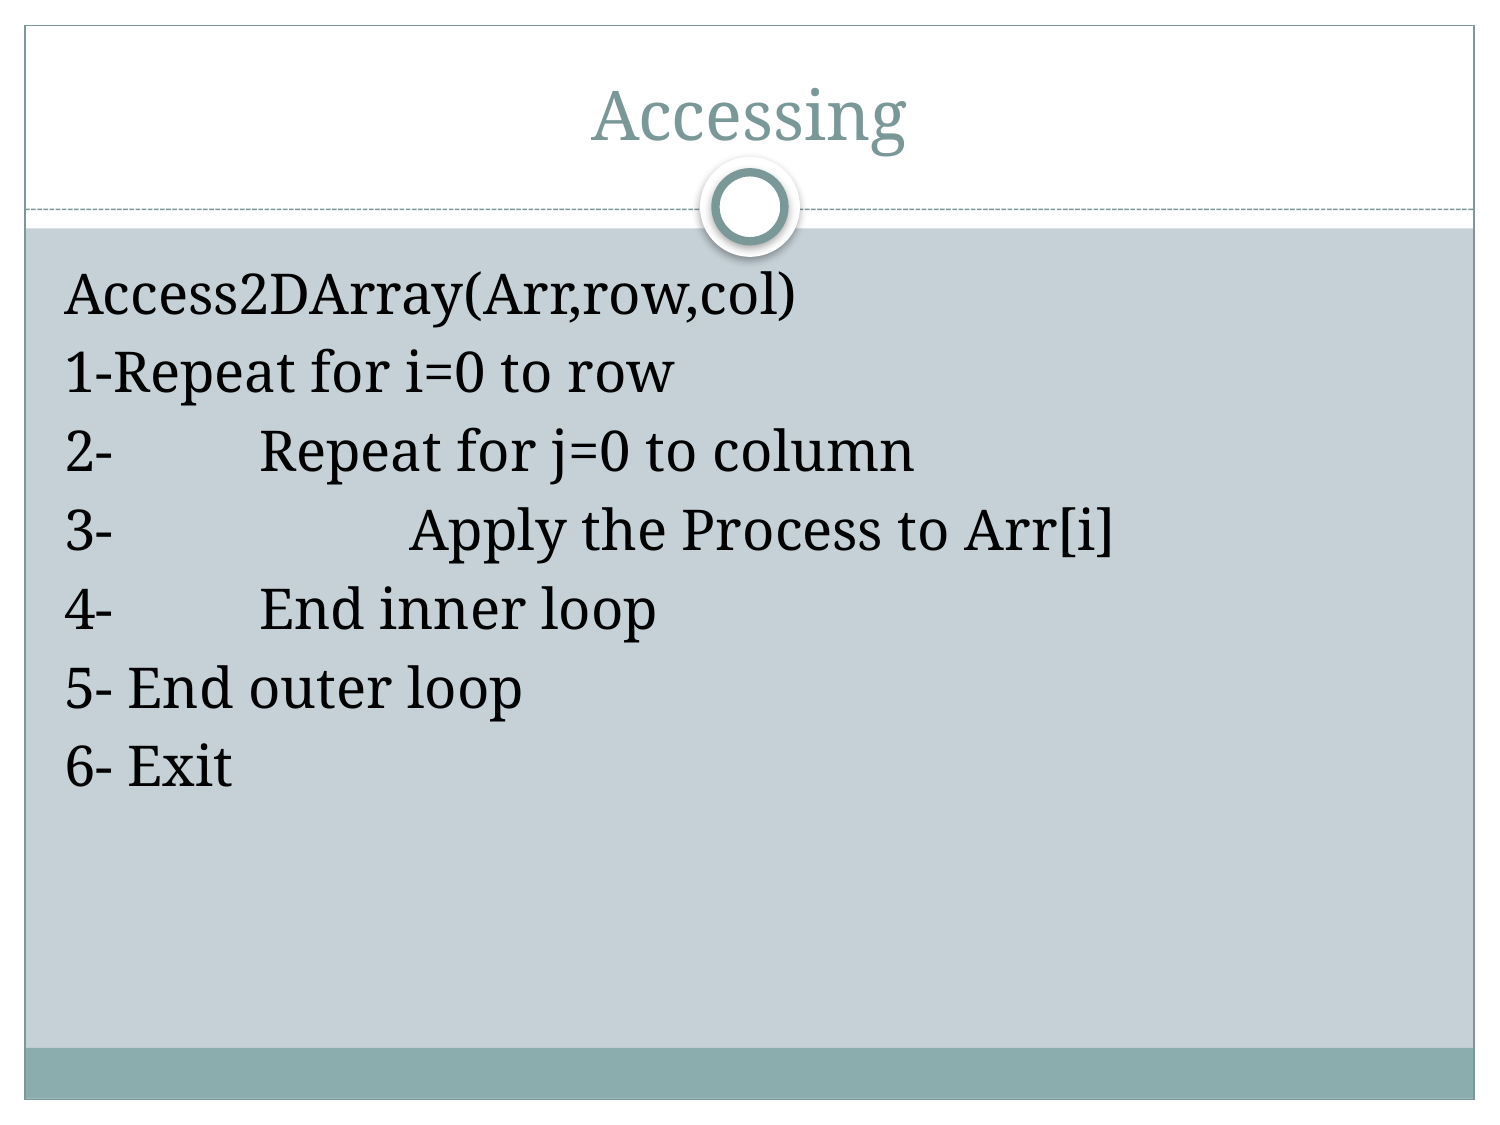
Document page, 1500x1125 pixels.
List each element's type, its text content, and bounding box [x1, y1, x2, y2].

title Accessing [49, 37, 1450, 162]
list Access2DArray(Arr,row,col) 1-Repeat for i=0 to row 2- Repeat for j=0 to column 3- Apply the Process to Arr[i] 4- End inner loop 5- End outer loop 6- Exit [49, 250, 1445, 1001]
